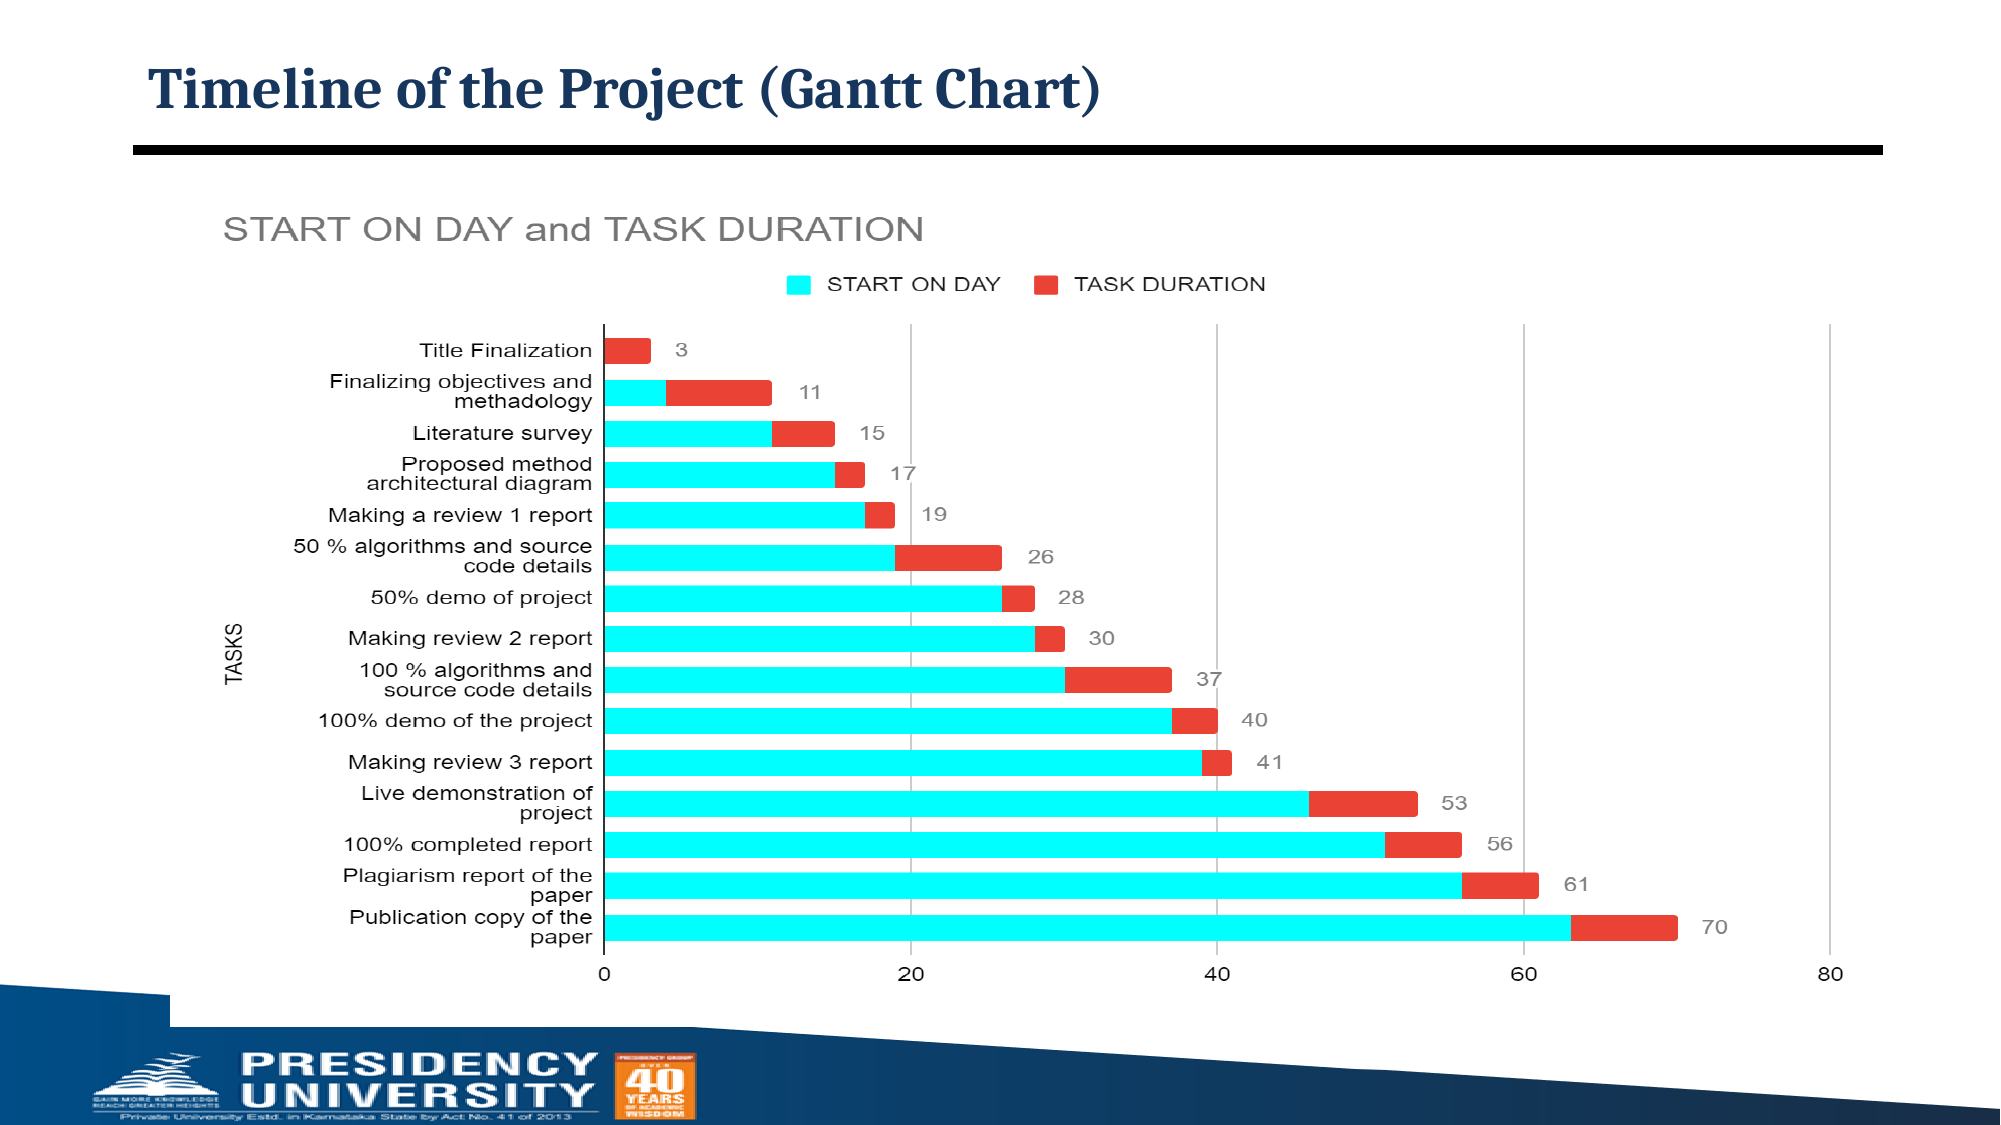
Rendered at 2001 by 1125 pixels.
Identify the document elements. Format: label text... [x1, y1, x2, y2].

title Timeline of the Project (Gantt Chart) [133, 45, 1884, 125]
picture [0, 171, 2000, 1125]
